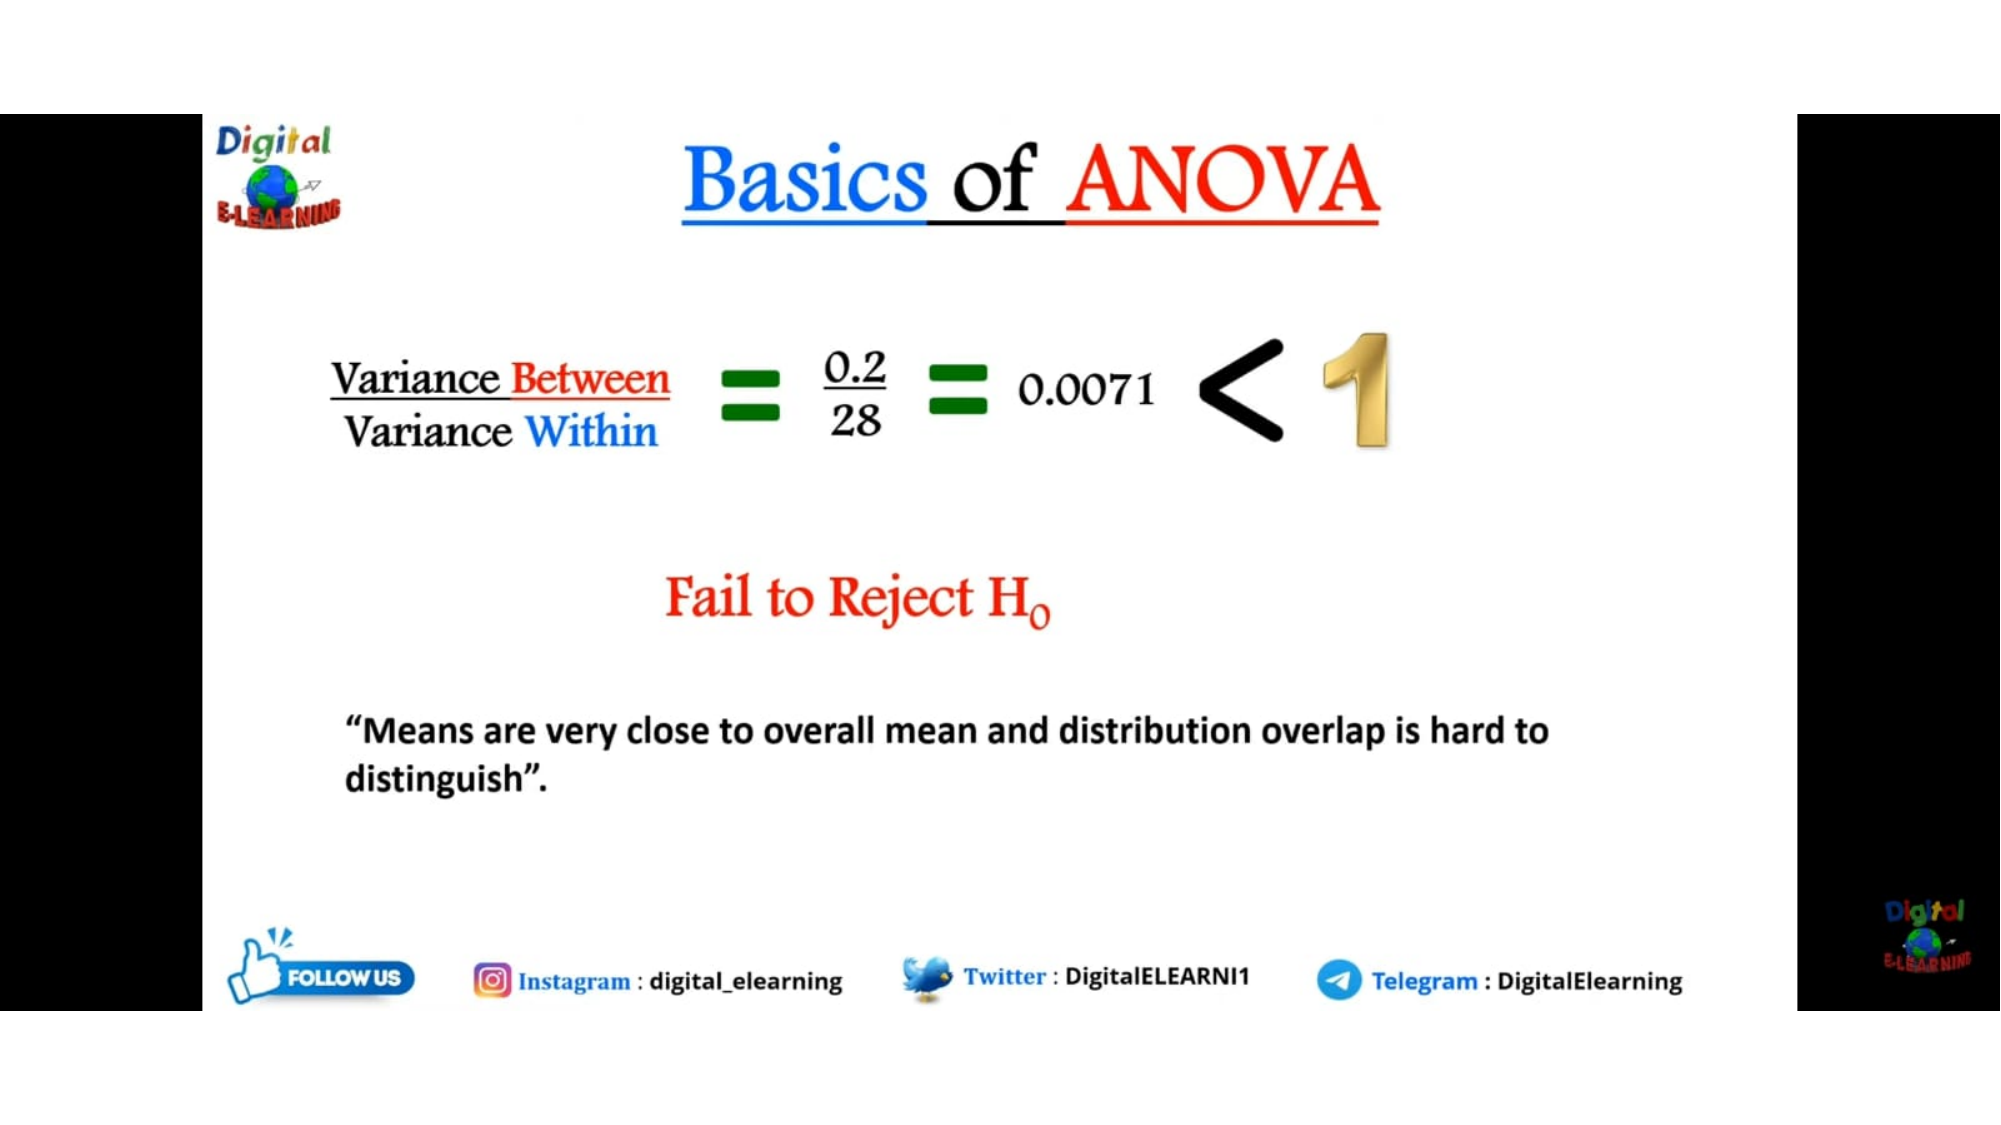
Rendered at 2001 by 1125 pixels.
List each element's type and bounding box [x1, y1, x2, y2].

picture [0, 114, 2000, 1011]
